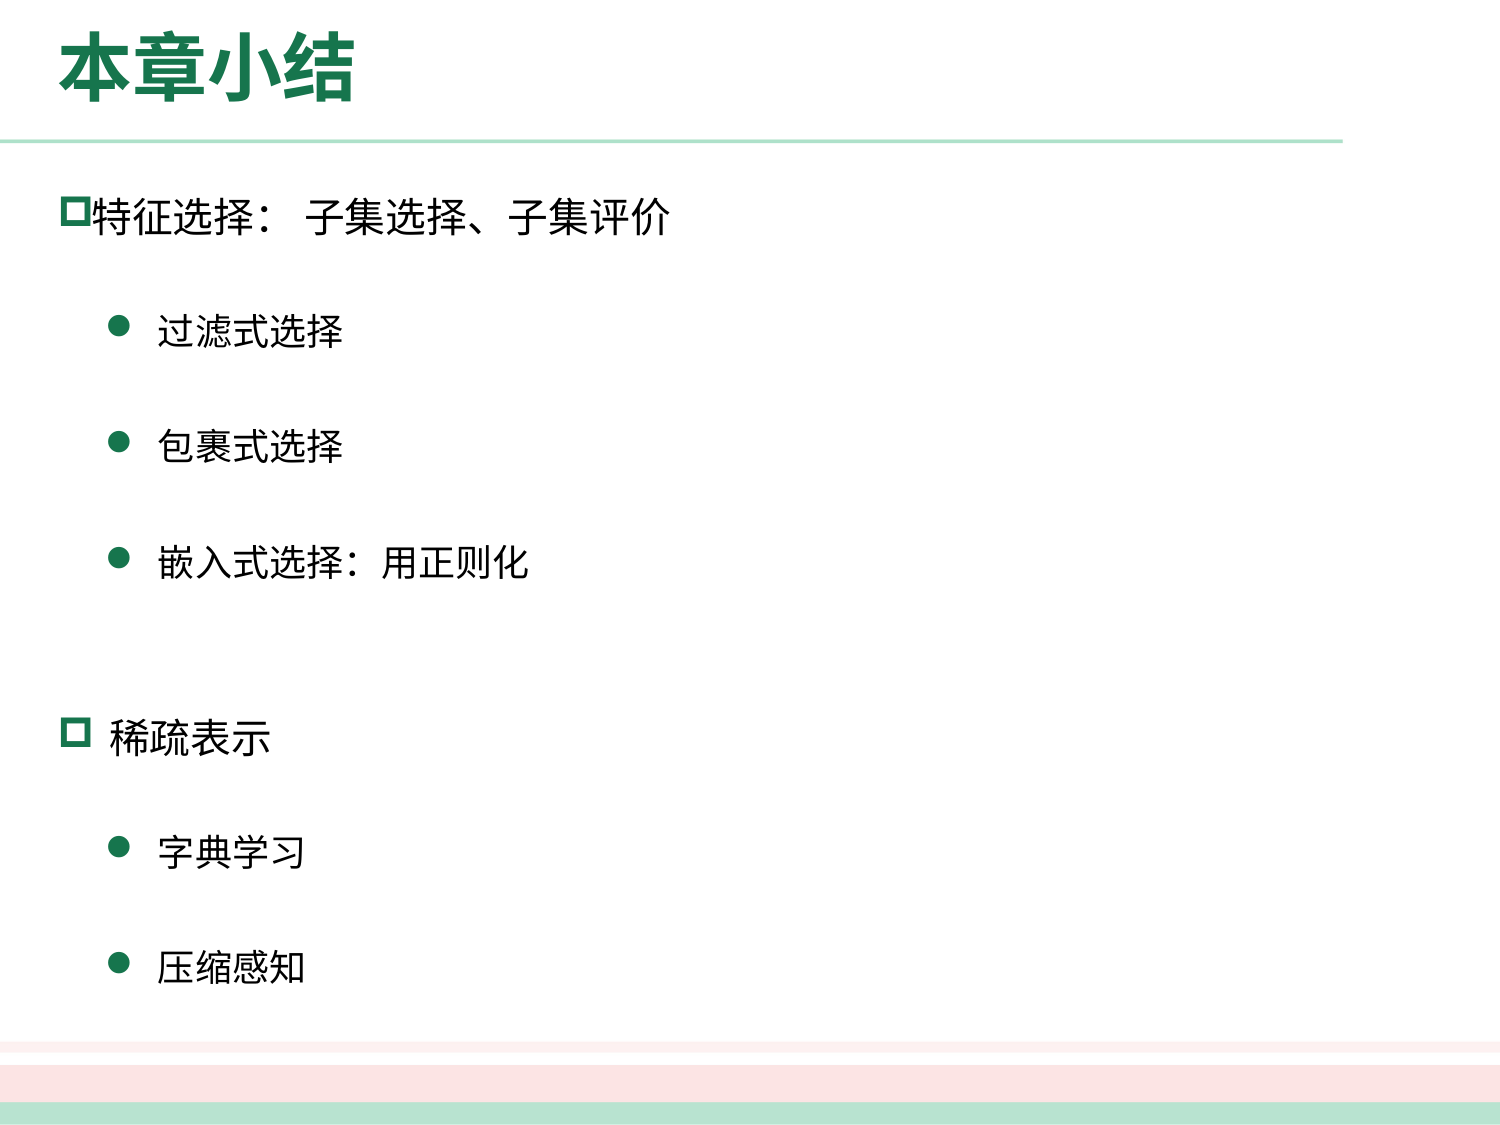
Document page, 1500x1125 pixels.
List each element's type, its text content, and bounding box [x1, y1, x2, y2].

picture [0, 0, 1500, 1125]
title 本章小结 [42, 7, 1337, 135]
